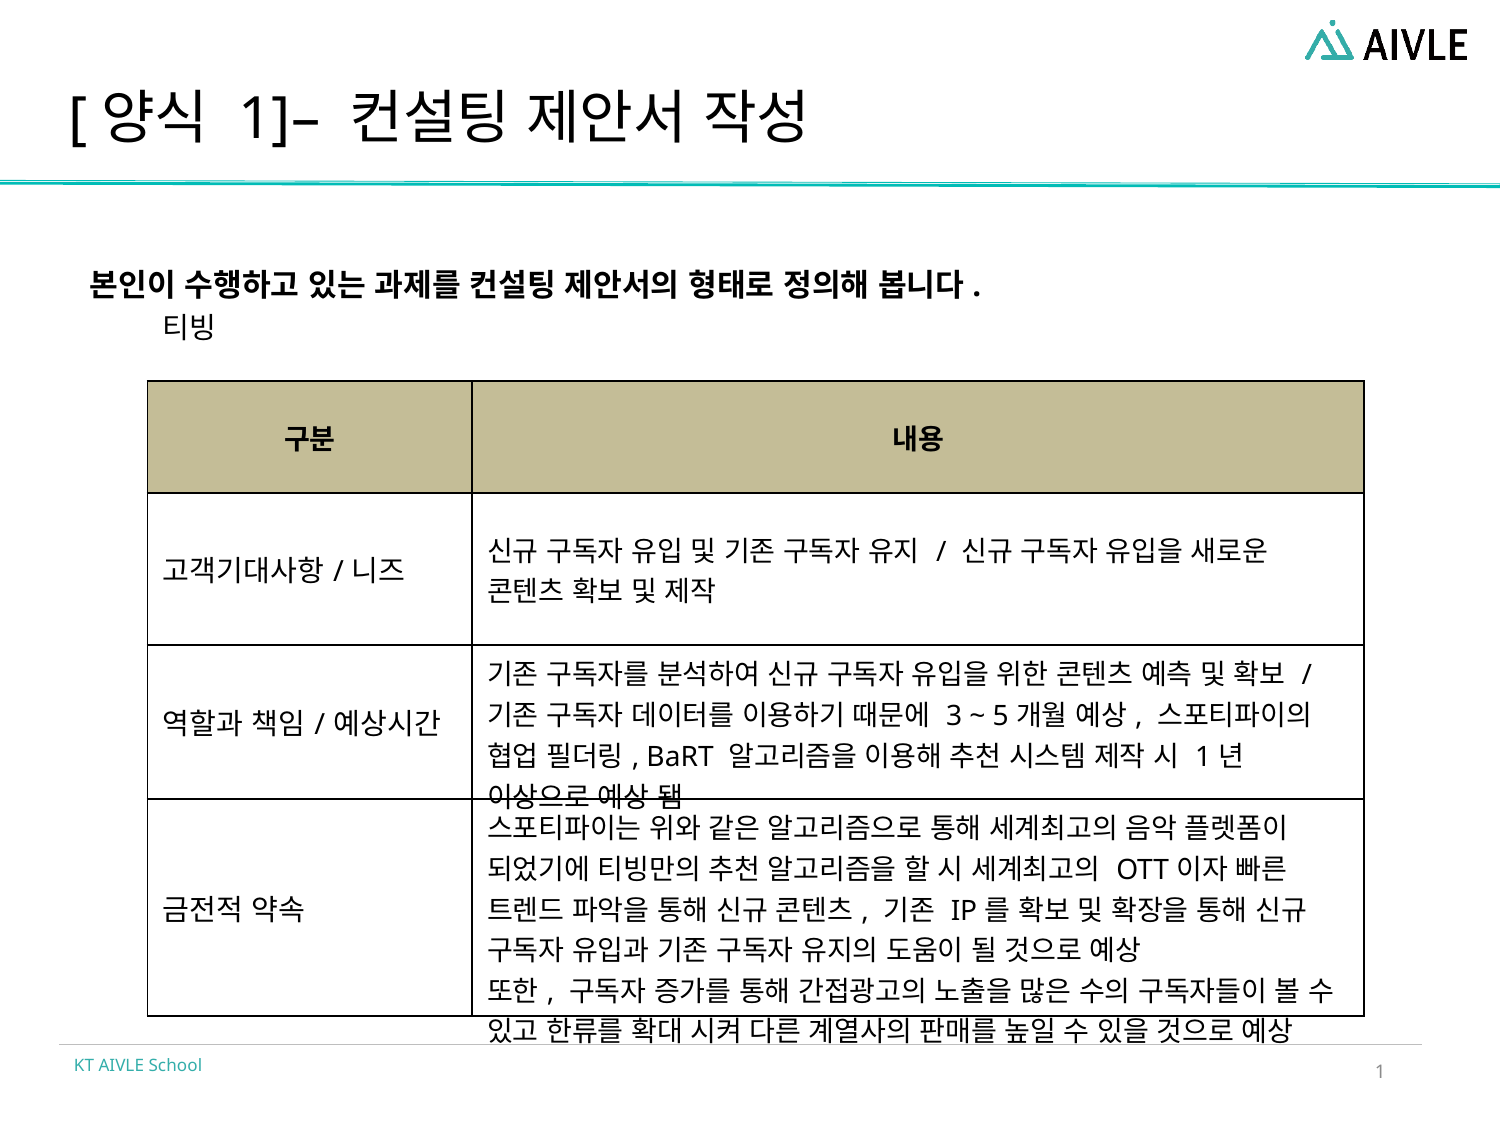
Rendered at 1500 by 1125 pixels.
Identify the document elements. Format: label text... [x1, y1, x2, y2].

text_box 본인이 수행하고 있는 과제를 컨설팅 제안서의 형태로 정의해 봅니다. [75, 239, 1397, 310]
table_header 구분 [148, 382, 471, 492]
table_cell 기존 구독자를 분석하여 신규 구독자 유입을 위한 콘텐츠 예측 및 확보 / 기존 구독자 데이터를 이용하기 때문에 3 ~ 5개월 예상, 스포티파이의 협업 필더링, BaRT 알고리즘을 이용해 추천 시스템 제작 시 1년 이상으로 예상 됌 [473, 646, 1363, 798]
table_cell 신규 구독자 유입 및 기존 구독자 유지 / 신규 구독자 유입을 새로운 콘텐츠 확보 및 제작 [473, 494, 1363, 644]
table_header 내용 [473, 382, 1363, 492]
table_cell 스포티파이는 위와 같은 알고리즘으로 통해 세계최고의 음악 플렛폼이 되었기에 티빙만의 추천 알고리즘을 할 시 세계최고의 OTT이자 빠른 트렌드 파악을 통해 신규 콘텐츠, 기존 IP를 확보 및 확장을 통해 신규 구독자 유입과 기존 구독자 유지의 도움이 될 것으로 예상 또한, 구독자 증가를 통해 간접광고의 노출을 많은 수의 구독자들이 볼 수 있고 한류를 확대 시켜 다른 계열사의 판매를 높일 수 있을 것으로 예상 [473, 800, 1363, 1015]
table_cell 고객기대사항/니즈 [148, 494, 471, 644]
table_cell 금전적 약속 [148, 800, 471, 1015]
title [양식 1]– 컨설팅 제안서 작성 [68, 80, 1423, 151]
table_cell 역할과 책임/예상시간 [148, 646, 471, 798]
picture [1305, 20, 1467, 60]
text_box 티빙 [147, 302, 396, 352]
